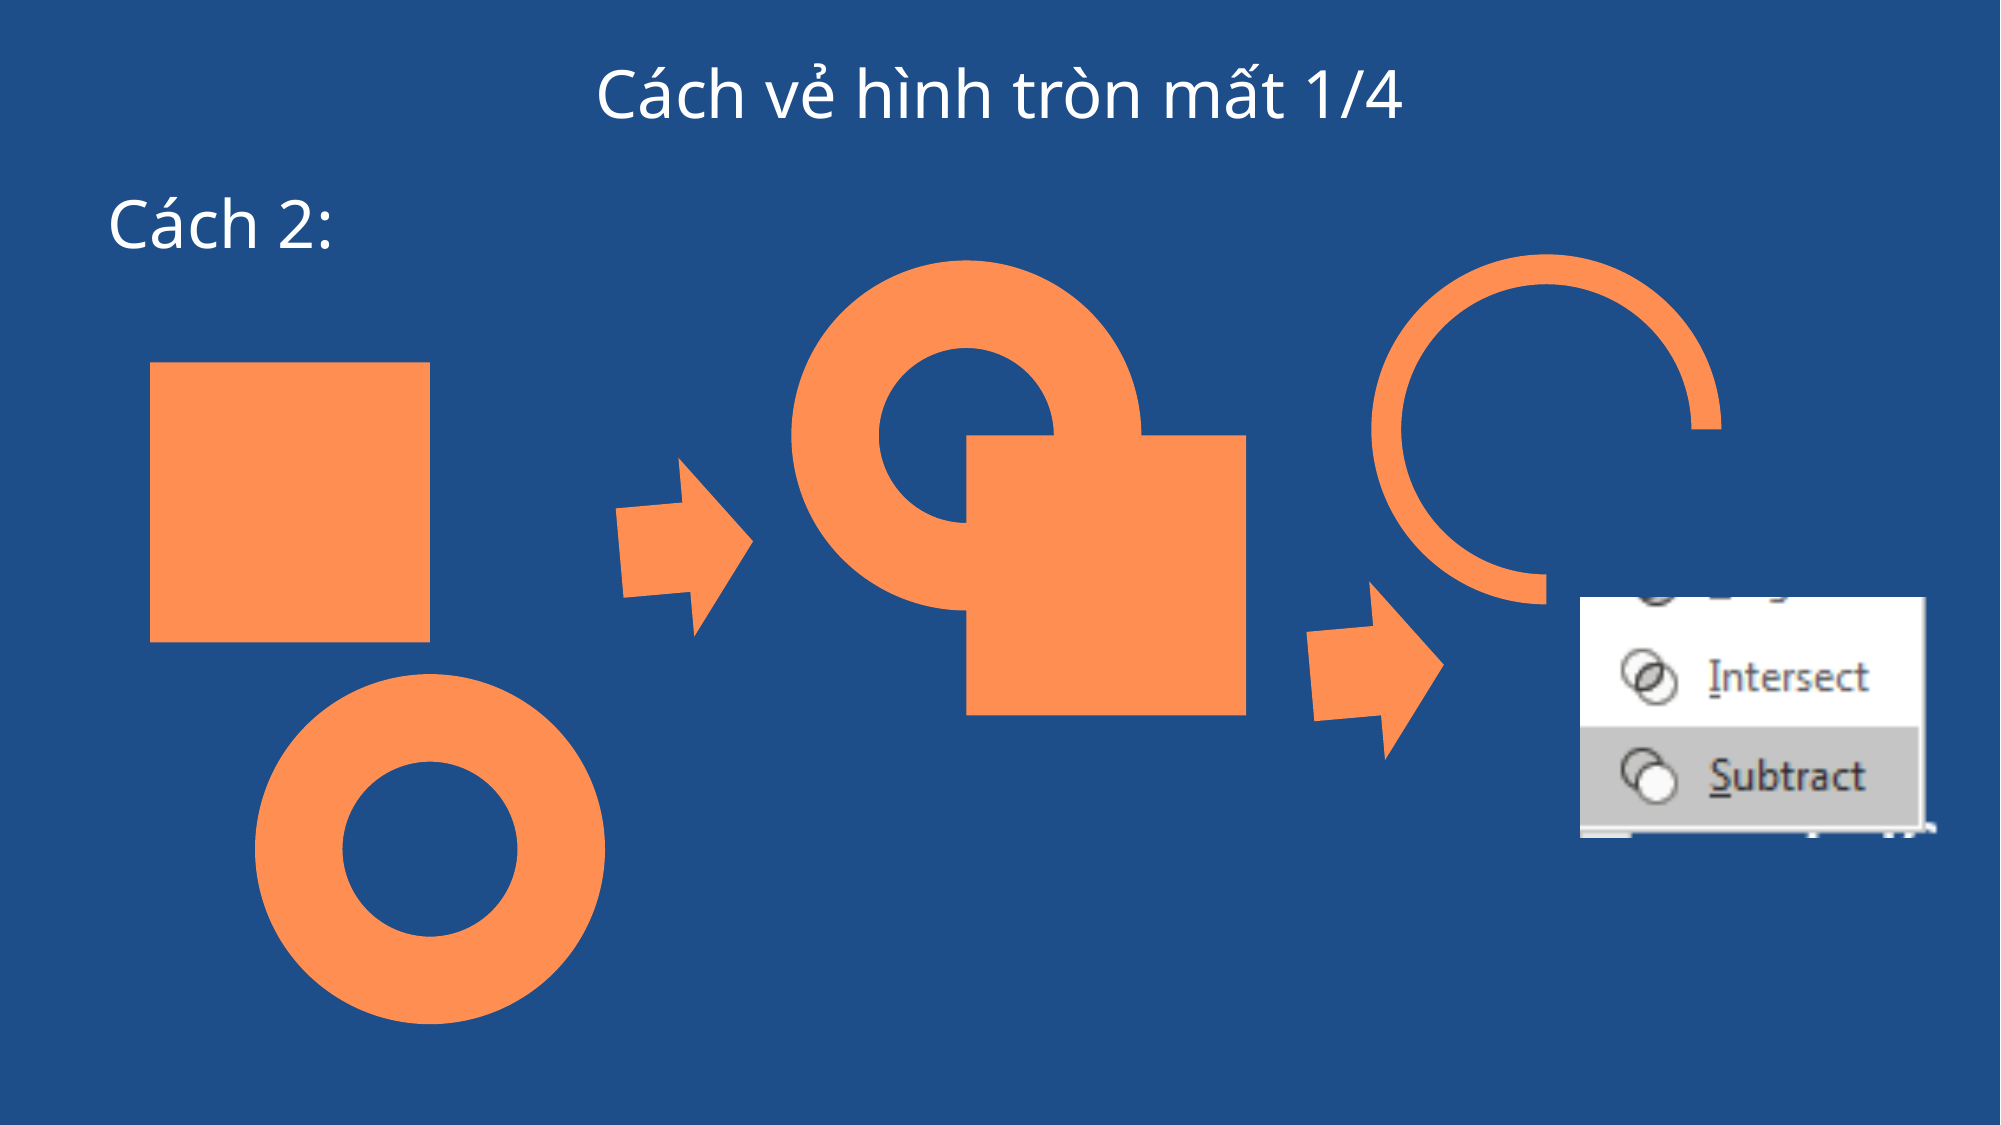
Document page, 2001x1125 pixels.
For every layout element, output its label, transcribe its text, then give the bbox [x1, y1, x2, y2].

text_box [1370, 253, 1723, 606]
text_box [790, 259, 1143, 612]
picture [1580, 597, 1940, 838]
text_box [1305, 578, 1446, 764]
text_box [614, 454, 755, 640]
text_box [149, 361, 431, 643]
text_box Cách vẻ hình tròn mất 1/4 [580, 44, 1420, 140]
text_box [253, 673, 607, 1026]
text_box [965, 434, 1247, 716]
text_box Cách 2: [93, 174, 350, 270]
